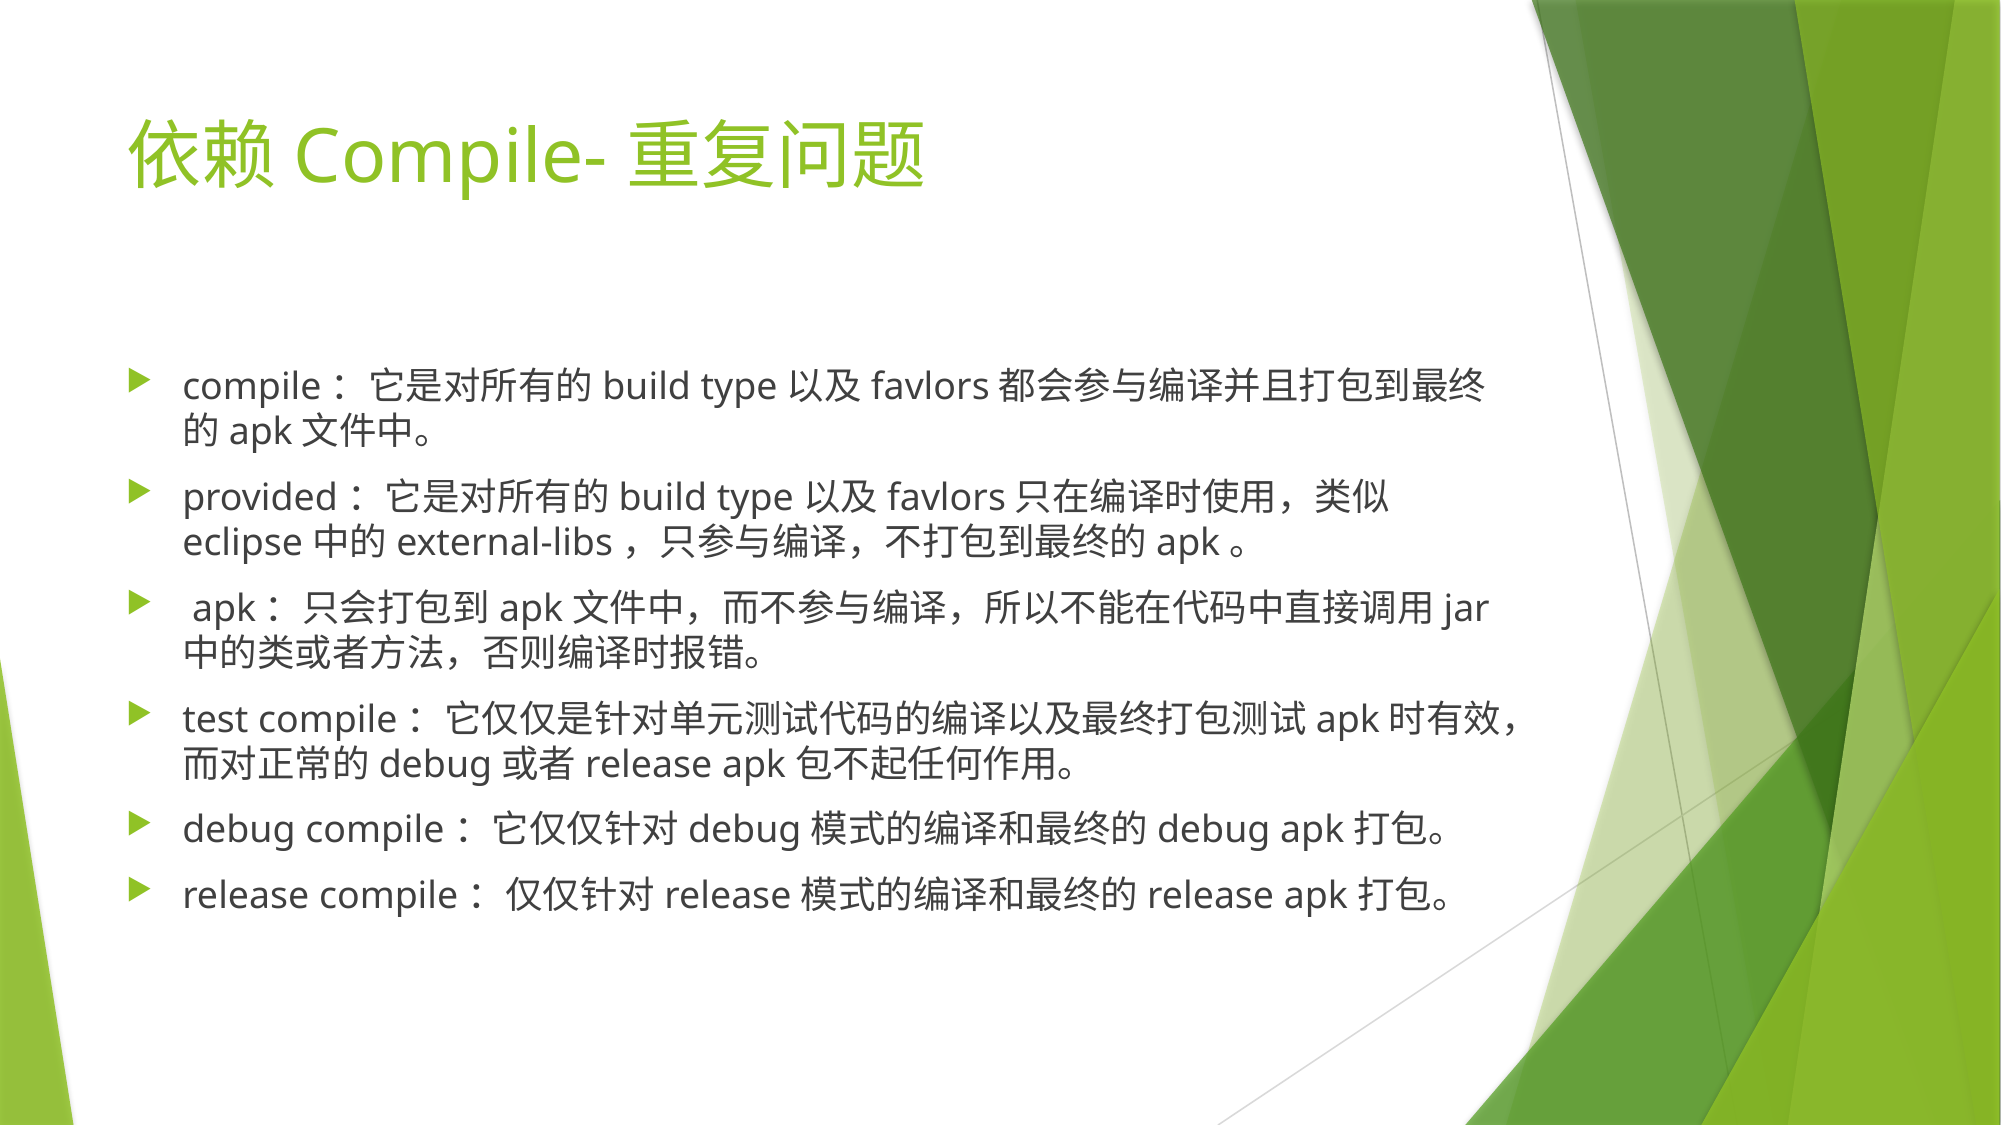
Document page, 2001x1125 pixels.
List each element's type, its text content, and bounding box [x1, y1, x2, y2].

title 依赖Compile-重复问题 [111, 99, 1522, 317]
list compile：它是对所有的build type以及favlors都会参与编译并且打包到最终的apk文件中。 provided：它是对所有的build type以及favlors只在编译时使用，类似eclipse中的external-libs，只参与编译，不打包到最终的apk。 apk：只会打包到apk文件中，而不参与编译，所以不能在代码中直接调用jar中的类或者方法，否则编译时报错。 test compile：它仅仅是针对单元测试代码的编译以及最终打包测试apk时有效，而对正常的debug或者release apk包不起任何作用。 debug compile：它仅仅针对debug模式的编译和最终的debug apk打包。 release compile：仅仅针对release模式的编译和最终的release apk打包。 [111, 354, 1522, 992]
